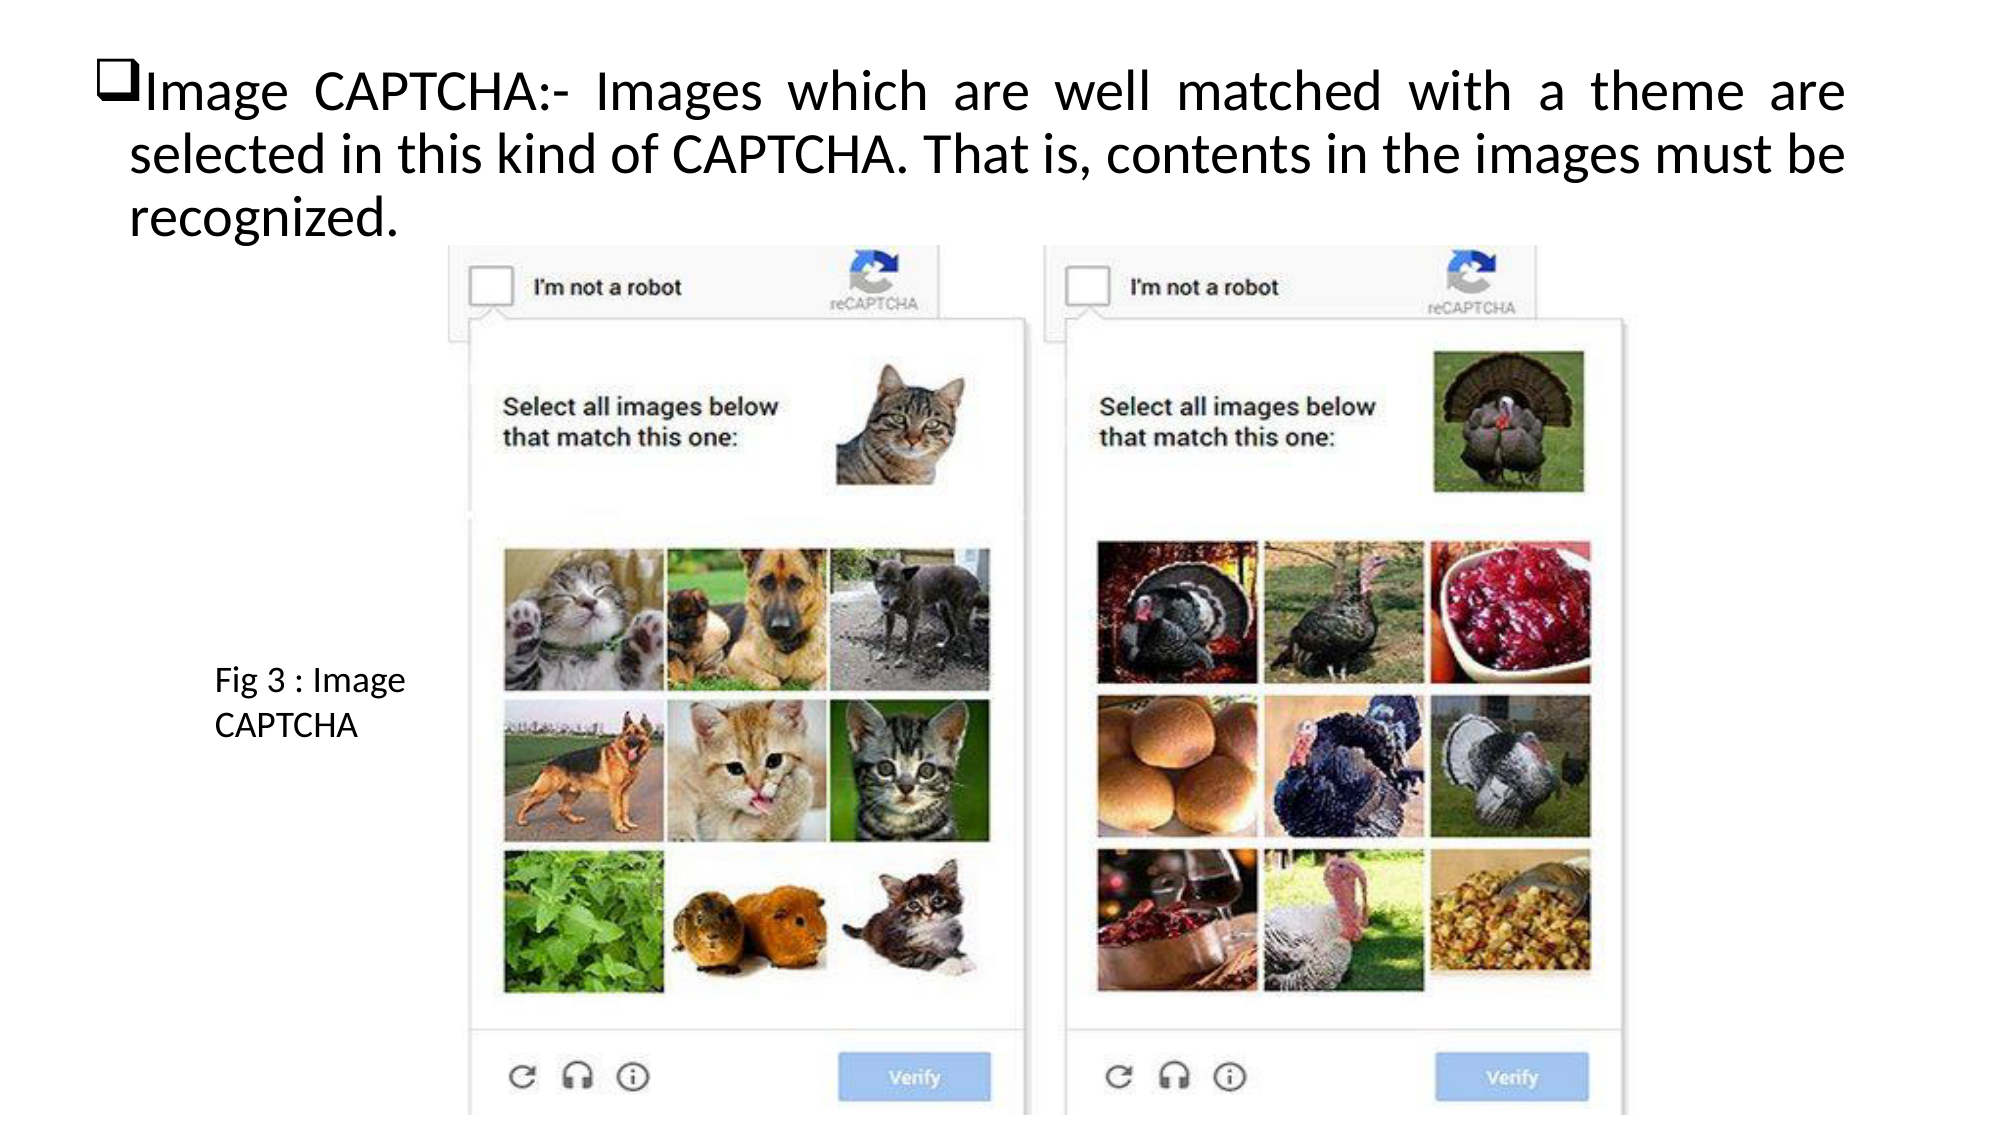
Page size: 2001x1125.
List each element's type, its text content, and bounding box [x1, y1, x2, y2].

list Image CAPTCHA:- Images which are well matched with a theme are selected in this kind of CAPTCHA. That is, contents in the images must be recognized. [77, 52, 1863, 993]
text_box Fig 3 : Image CAPTCHA [200, 647, 447, 753]
picture [447, 245, 1639, 1115]
